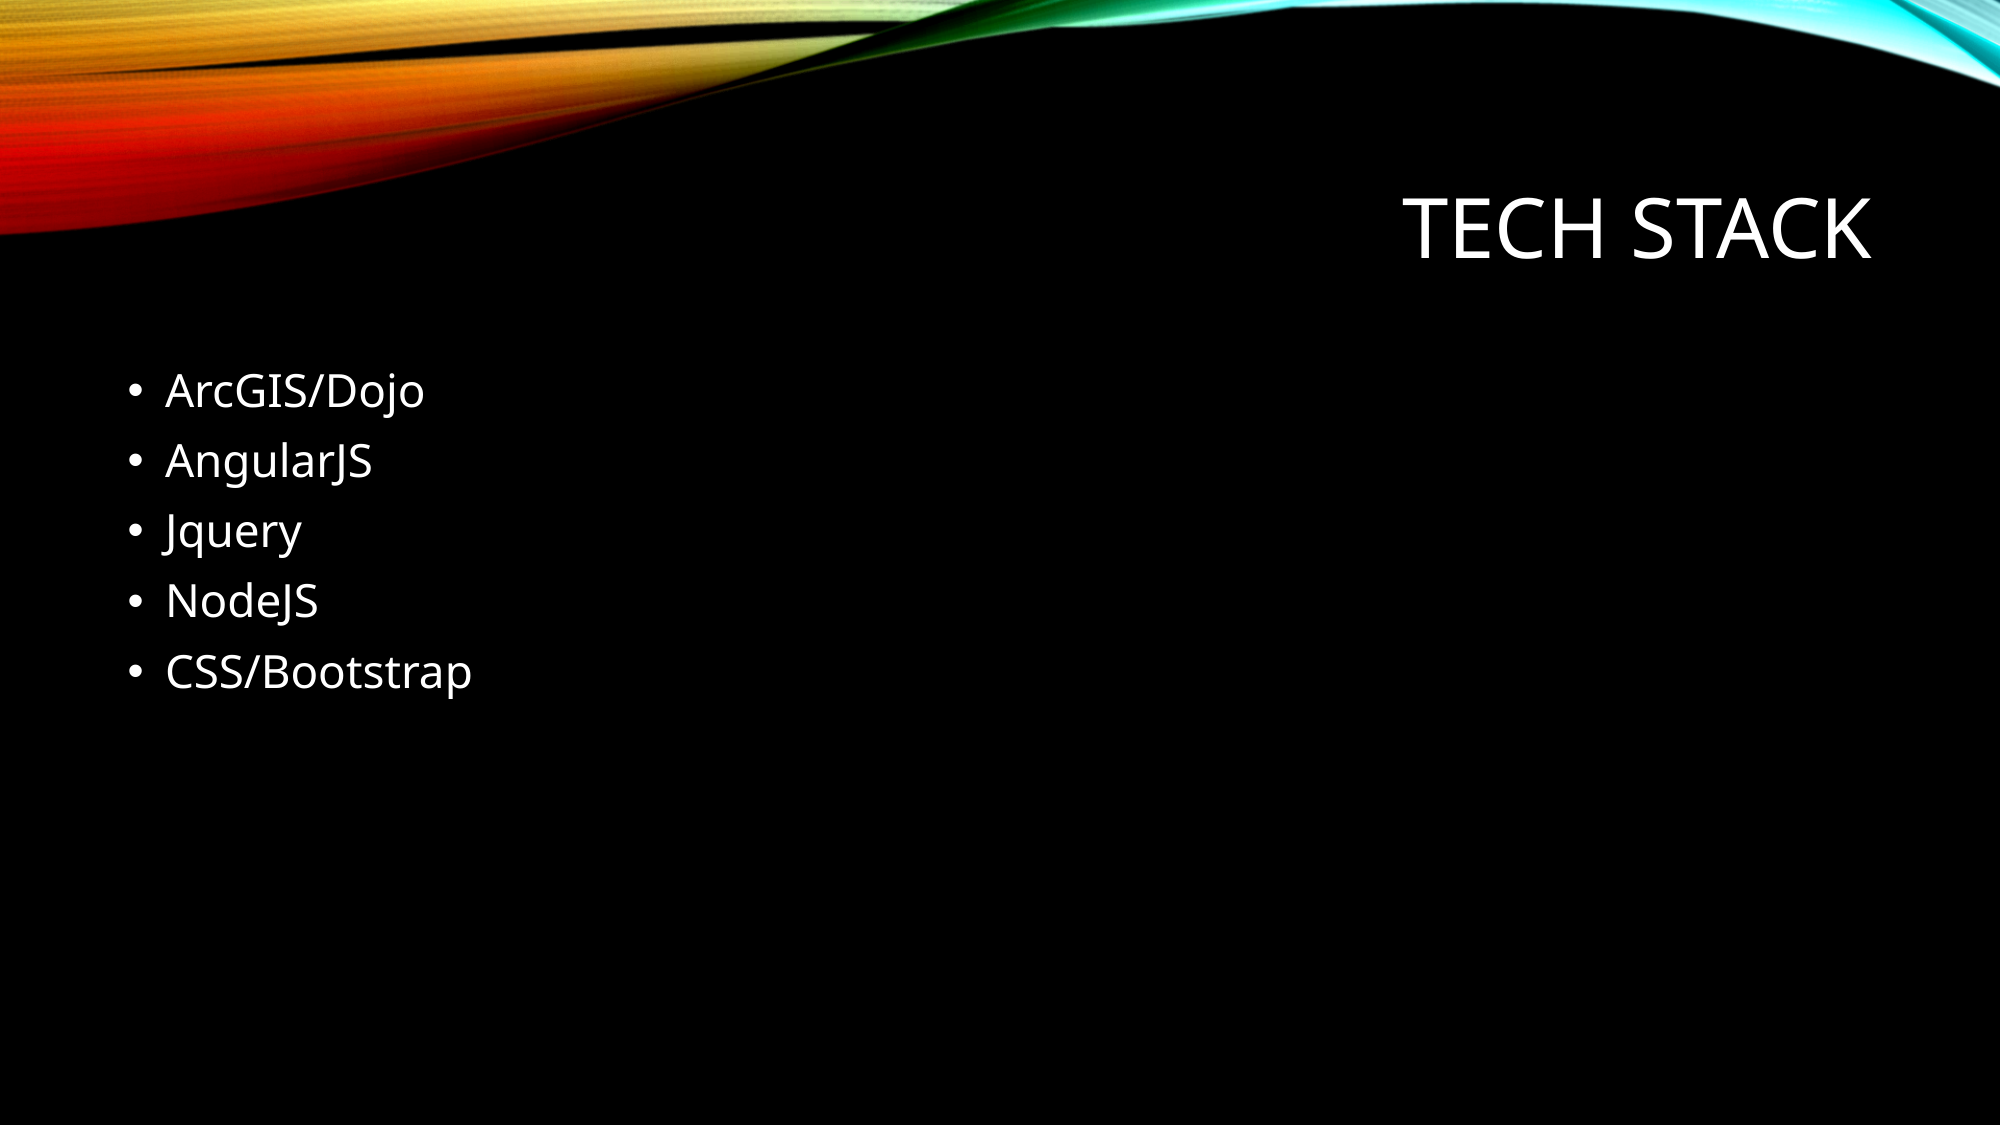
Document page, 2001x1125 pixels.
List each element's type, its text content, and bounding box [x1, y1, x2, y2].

picture [0, 0, 2000, 237]
list ArcGIS/Dojo AngularJS Jquery NodeJS CSS/Bootstrap [112, 360, 1888, 1021]
title Tech stack [474, 125, 1888, 338]
